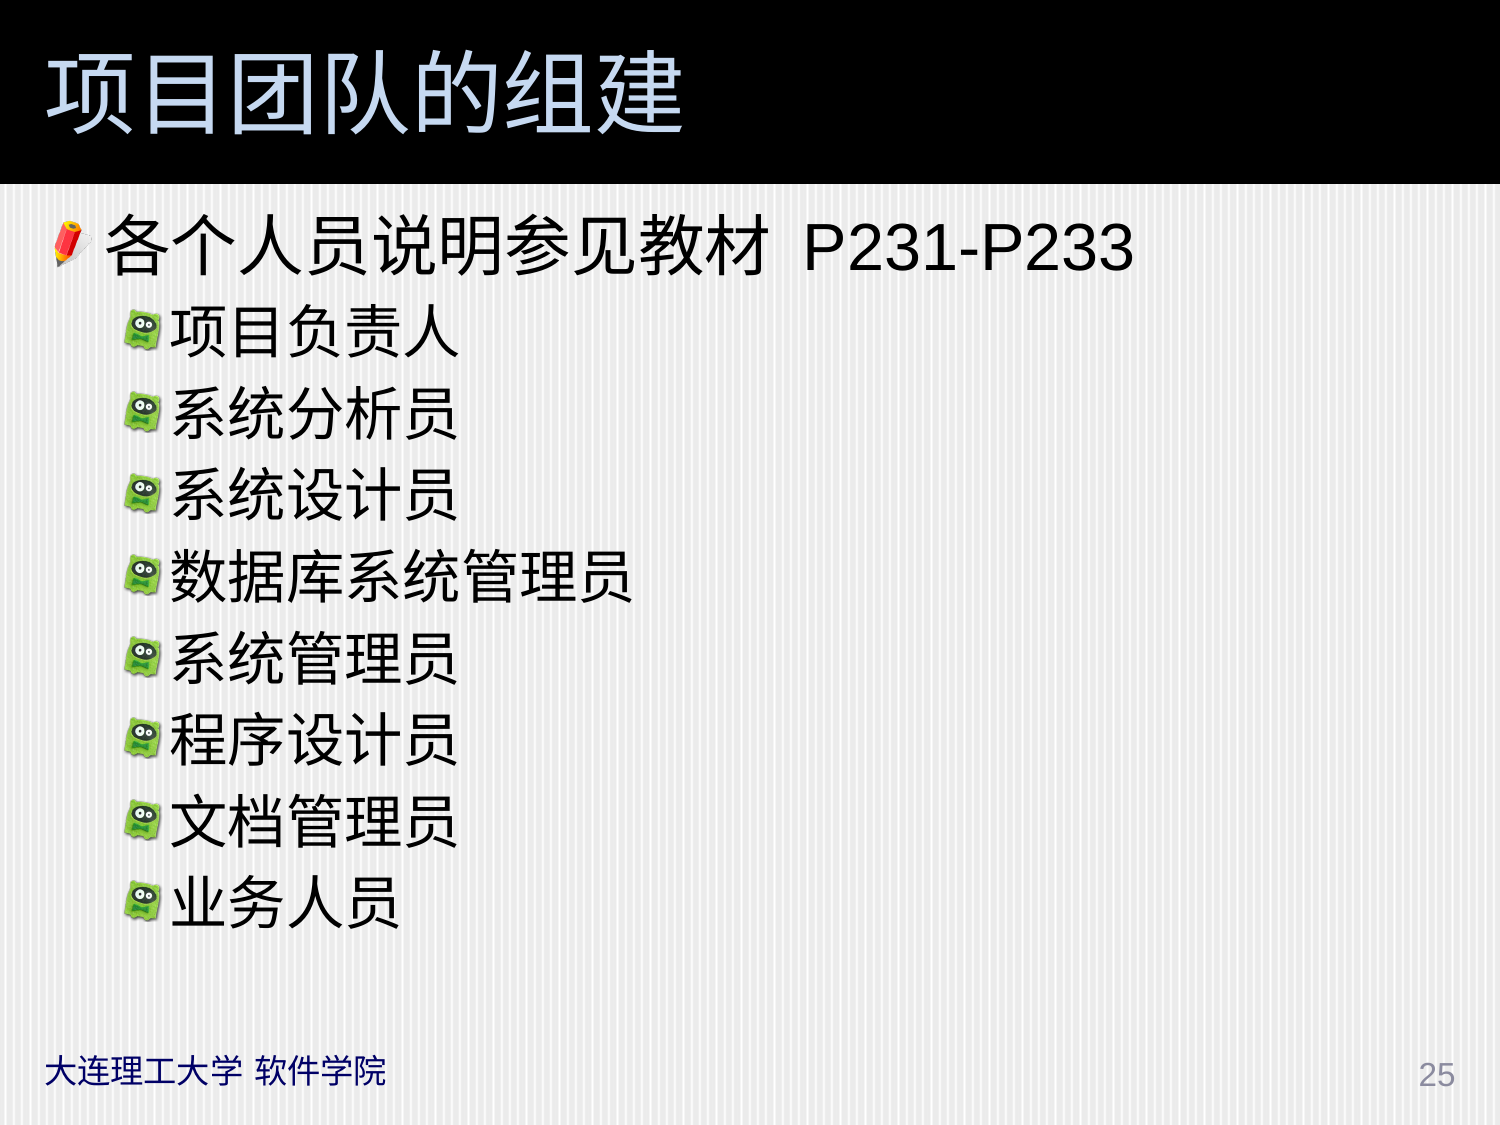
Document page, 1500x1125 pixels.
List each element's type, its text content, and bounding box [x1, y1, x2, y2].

picture [122, 473, 164, 514]
picture [122, 799, 164, 841]
picture [122, 554, 164, 596]
picture [47, 220, 95, 268]
footer 大连理工大学 软件学院 [29, 1042, 976, 1103]
picture [122, 717, 164, 759]
picture [122, 309, 164, 351]
picture [122, 391, 164, 433]
list 各个人员说明参见教材 P231-P233 项目负责人 系统分析员 系统设计员 数据库系统管理员 系统管理员 程序设计员 文档管理员 业务人员 [32, 196, 1471, 1012]
title 项目团队的组建 [29, 20, 1471, 161]
slide_number 25 [1120, 1042, 1471, 1103]
picture [122, 636, 164, 678]
picture [122, 880, 164, 922]
